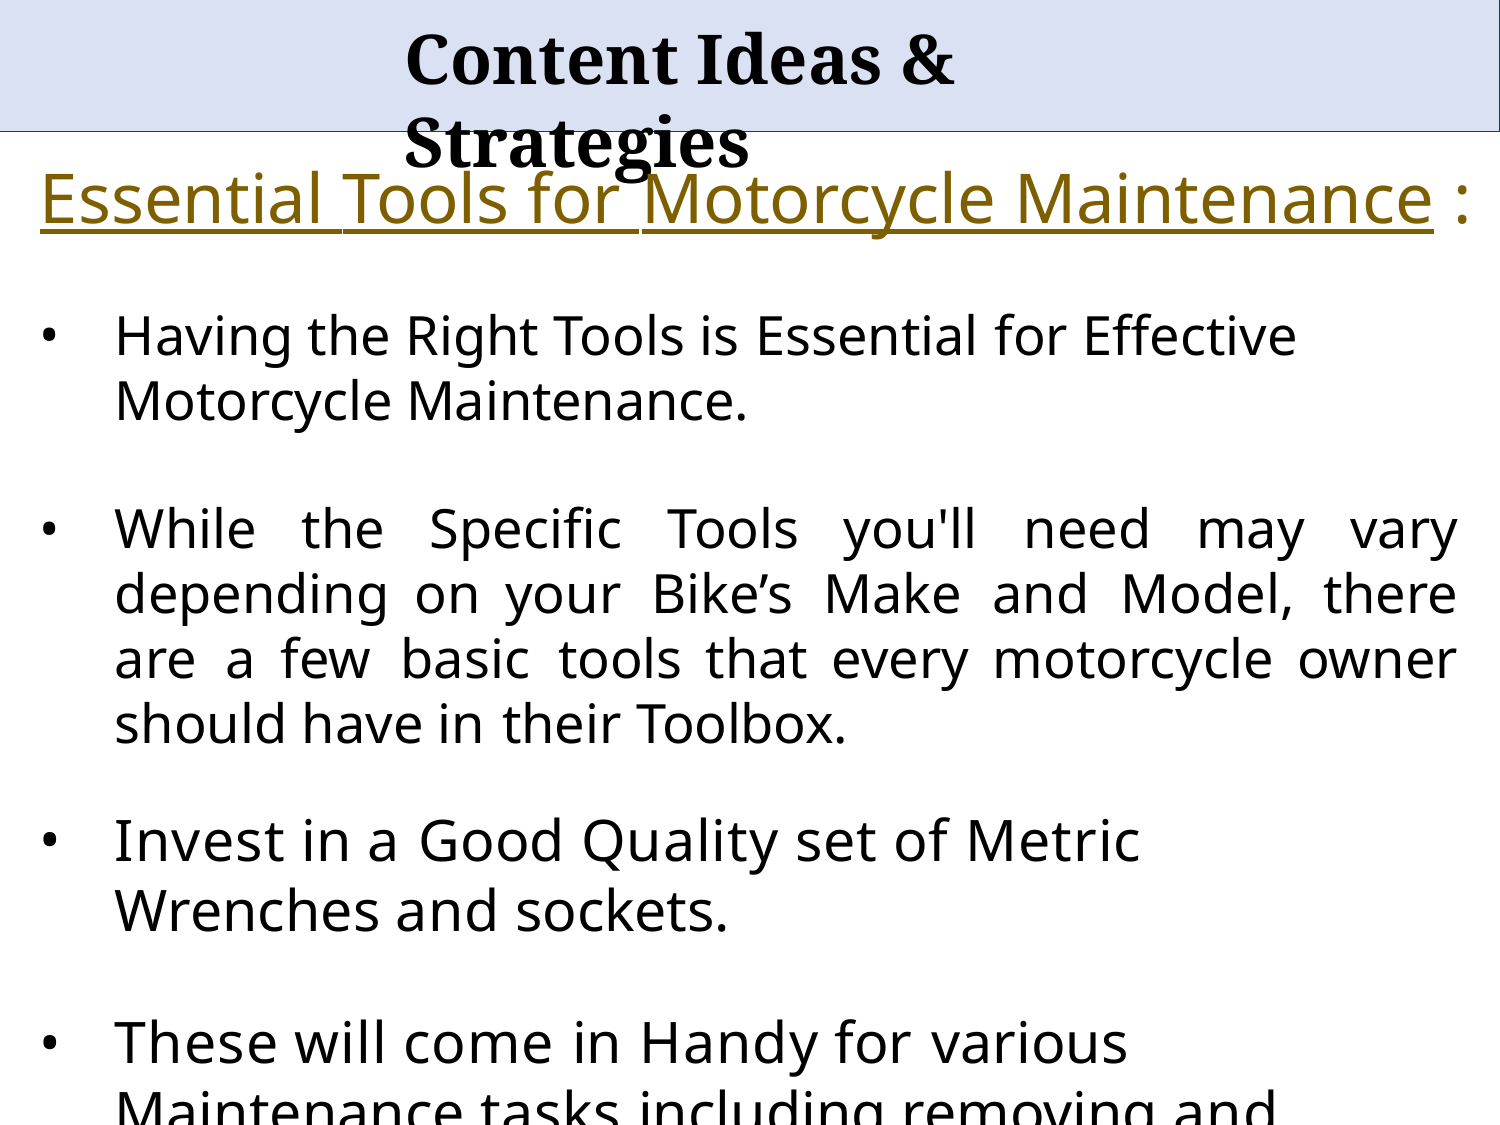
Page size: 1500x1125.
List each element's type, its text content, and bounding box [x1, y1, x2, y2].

title Content Ideas & Strategies [0, 4, 1316, 204]
text_box Essential Tools for Motorcycle Maintenance : Having the Right Tools is Essential for Effective Motorcycle Maintenance. While the Specific Tools you'll need may vary depending on your Bike’s Make and Model, there are a few basic tools that every motorcycle owner should have in their Toolbox. Invest in a Good Quality set of Metric Wrenches and sockets. These will come in Handy for various Maintenance tasks including removing and tightening Bolts and Nuts. [37, 152, 1495, 1125]
